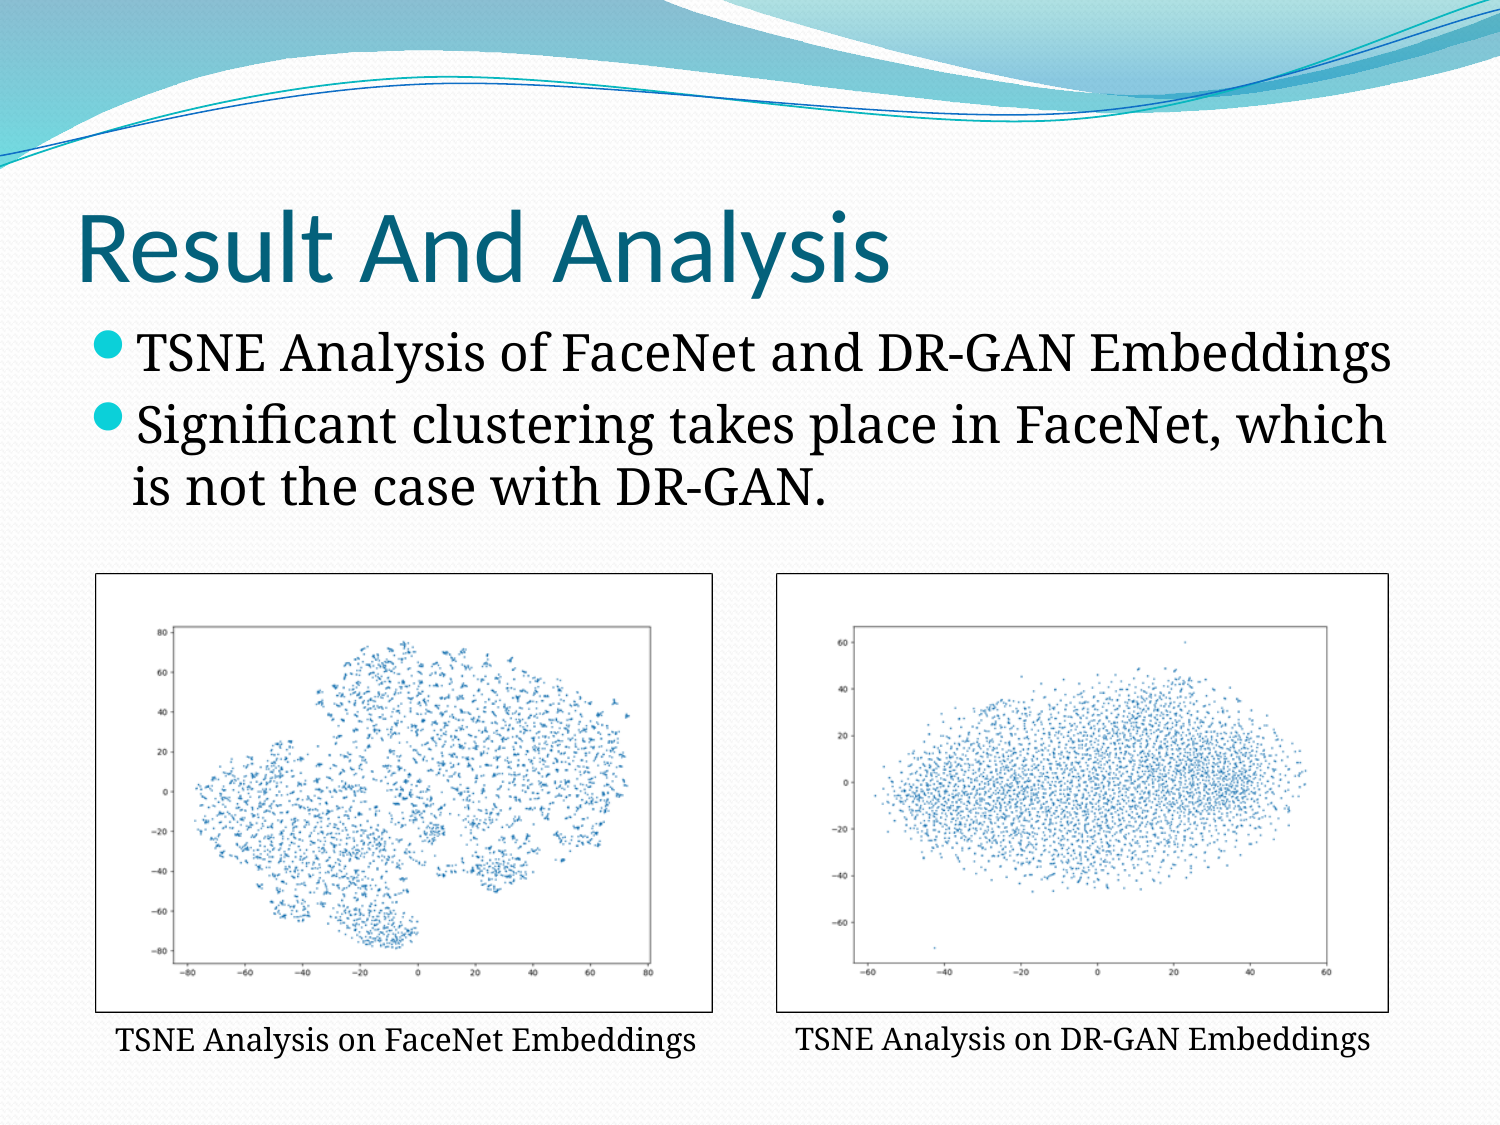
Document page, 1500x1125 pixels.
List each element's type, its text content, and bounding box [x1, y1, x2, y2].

picture [775, 573, 1390, 1013]
text_box TSNE Analysis on DR-GAN Embeddings [776, 1024, 1389, 1100]
picture [95, 573, 713, 1013]
title Result And Analysis [75, 115, 1425, 303]
text_box TSNE Analysis on FaceNet Embeddings [99, 1024, 713, 1100]
list TSNE Analysis of FaceNet and DR-GAN Embeddings Significant clustering takes place in FaceNet, which is not the case with DR-GAN. [75, 312, 1425, 574]
